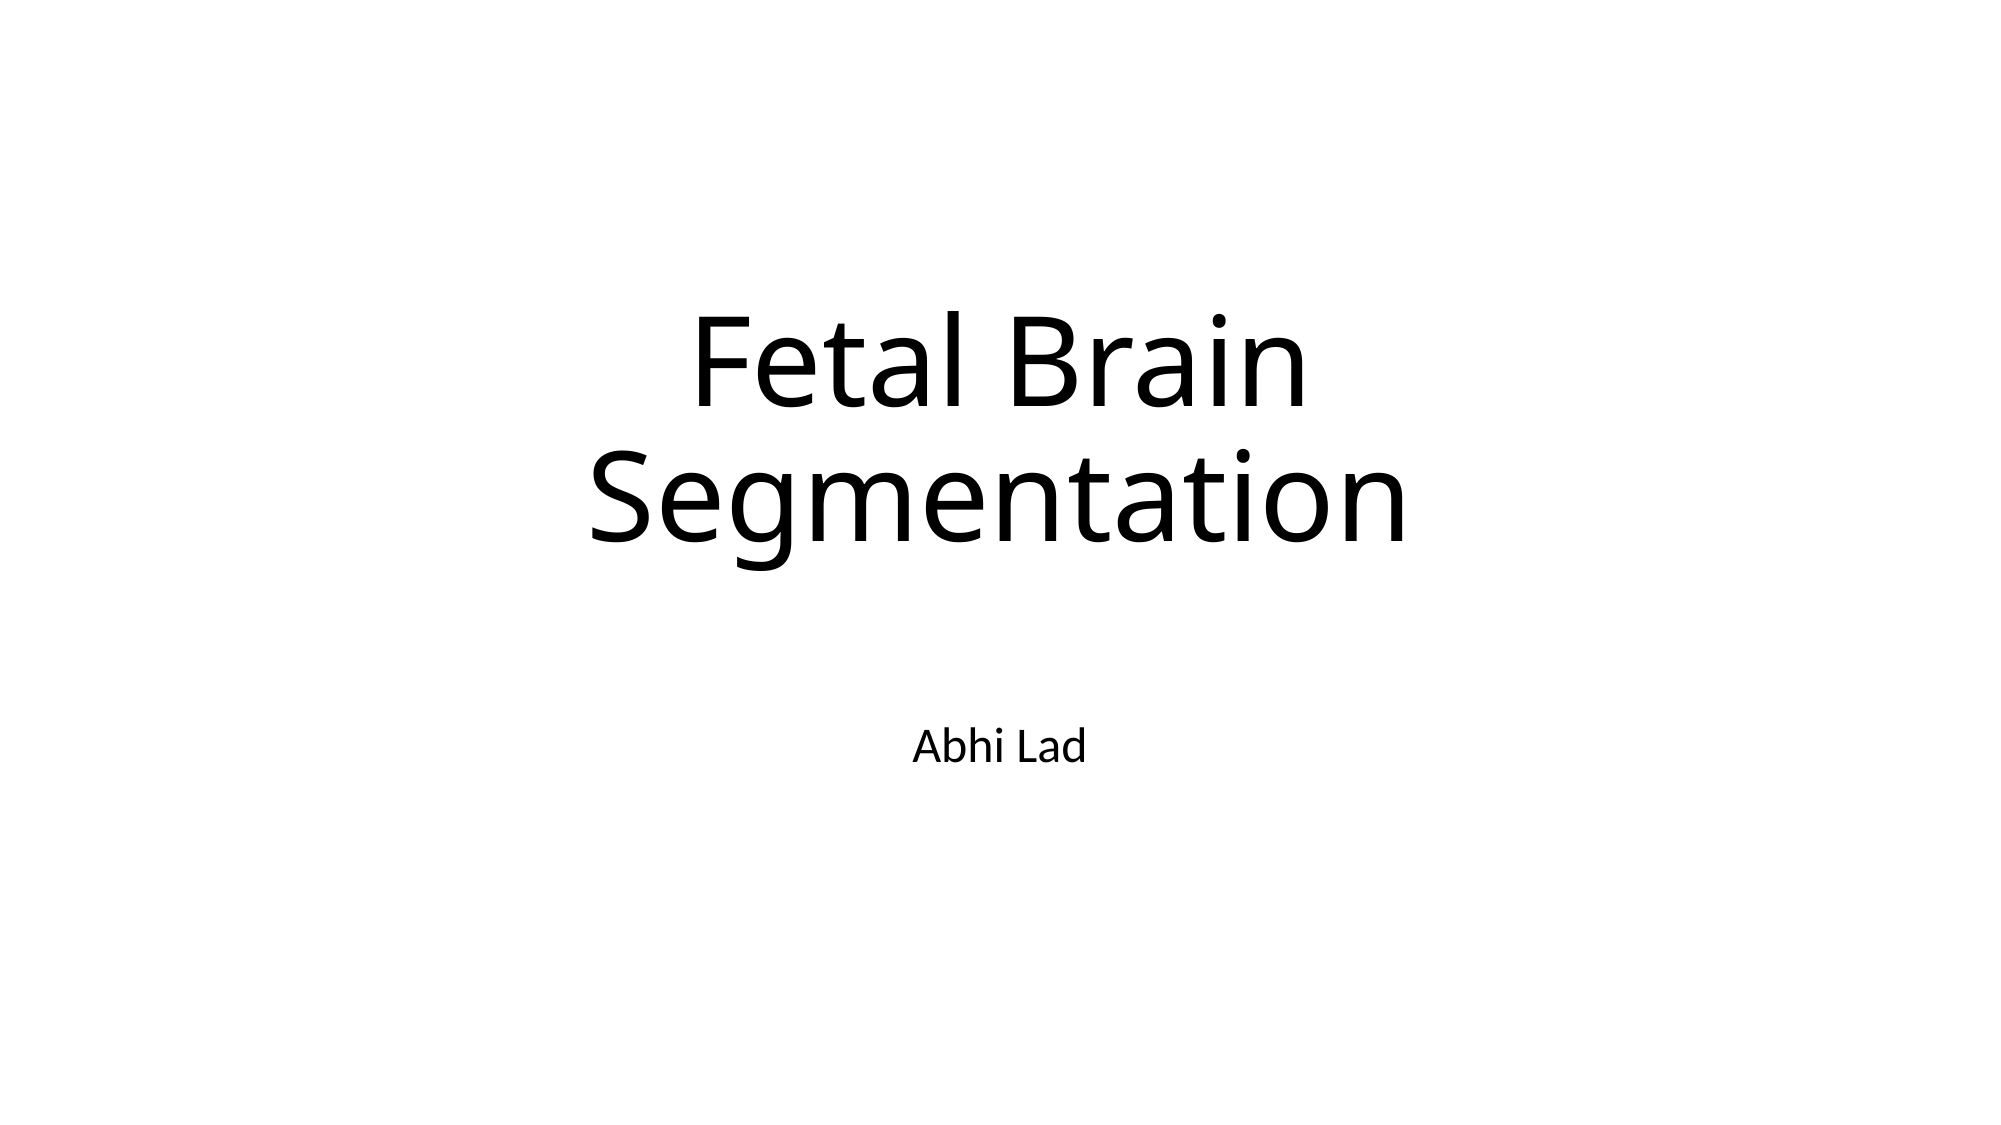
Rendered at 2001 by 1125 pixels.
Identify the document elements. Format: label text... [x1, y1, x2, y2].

title Fetal Brain Segmentation [249, 184, 1750, 576]
subtitle Abhi Lad [249, 711, 1750, 984]
